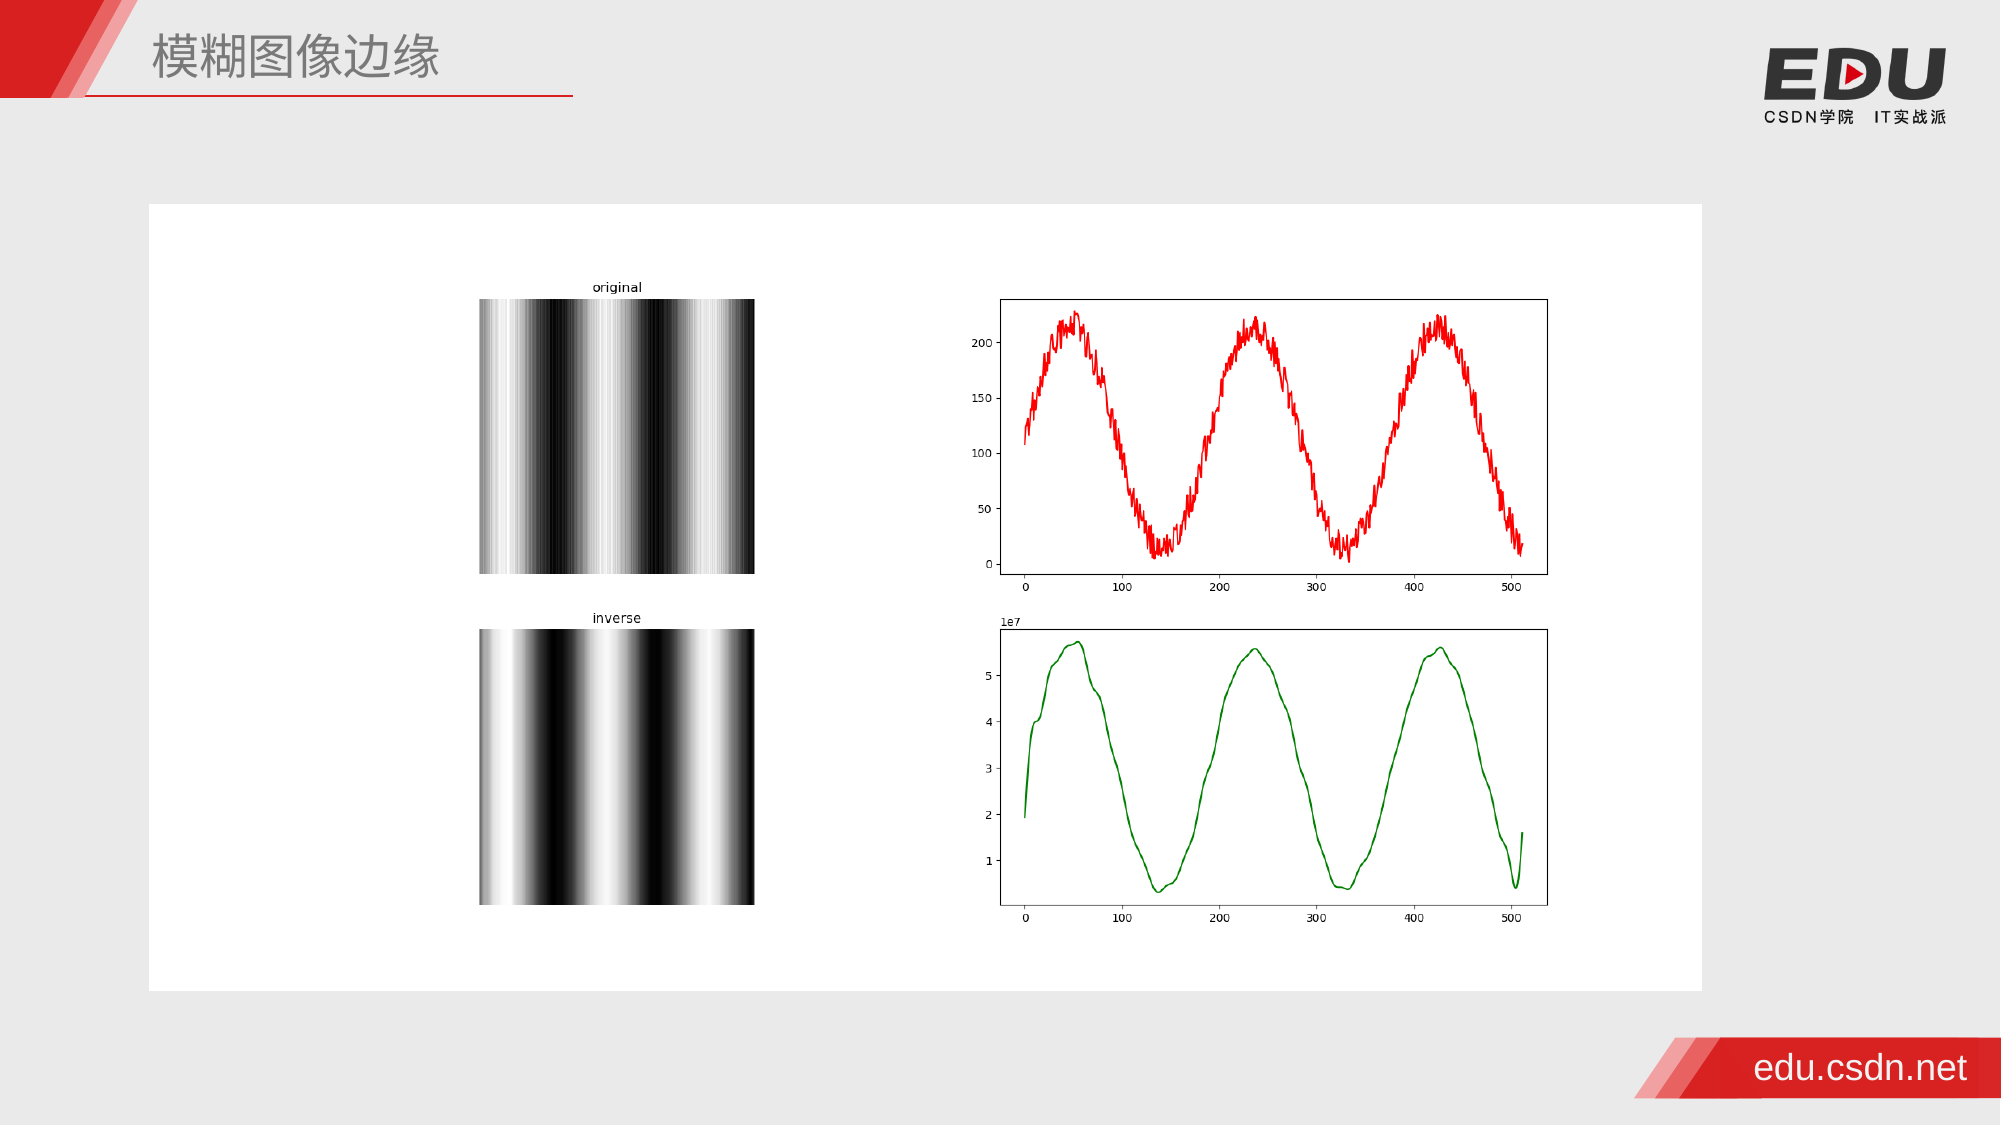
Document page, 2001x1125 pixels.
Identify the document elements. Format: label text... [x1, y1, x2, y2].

picture [1761, 42, 1948, 128]
list 模糊图像边缘 [142, 6, 723, 93]
picture [148, 204, 1703, 991]
